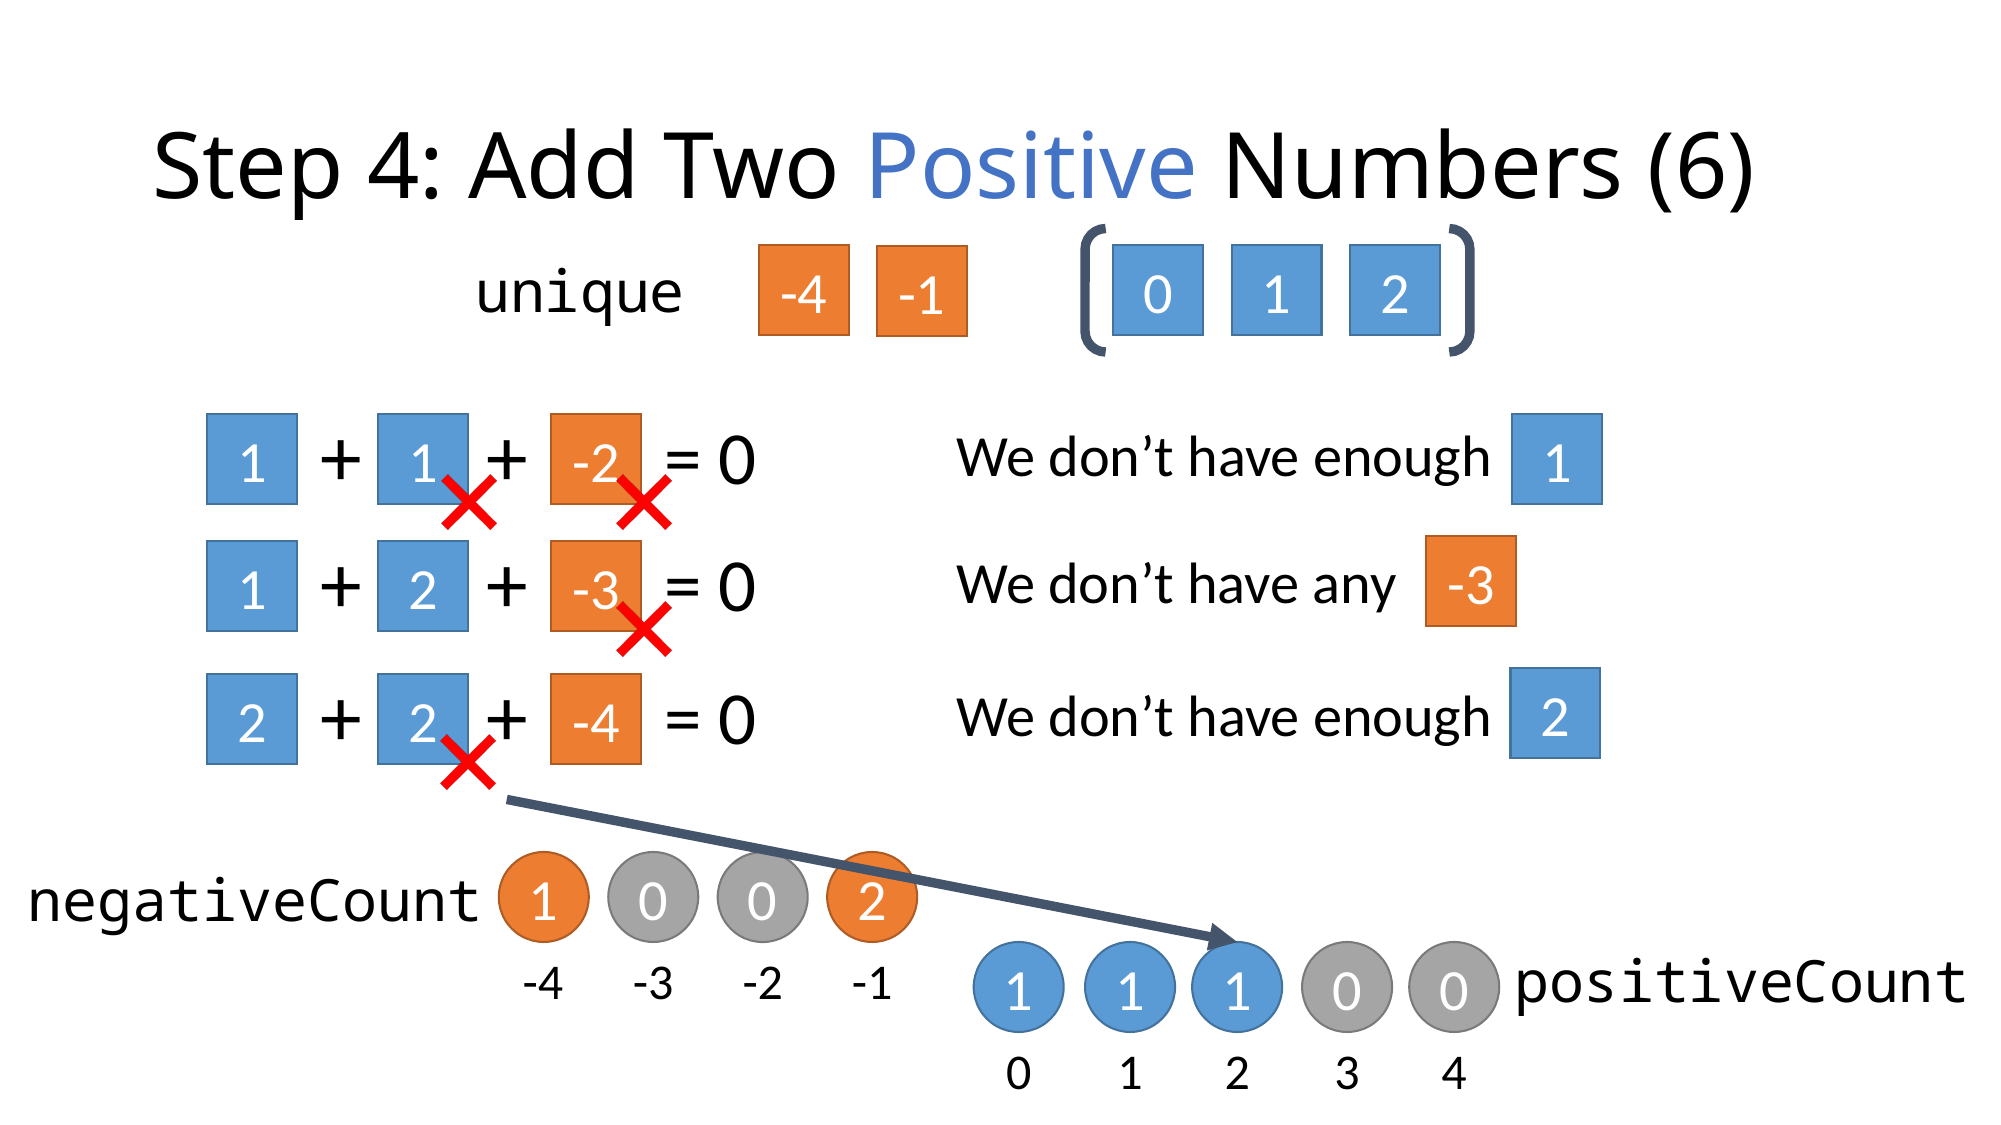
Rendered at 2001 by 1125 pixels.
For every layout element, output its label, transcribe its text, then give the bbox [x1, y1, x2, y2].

text_box negativeCount [12, 856, 497, 941]
text_box 0 [1301, 940, 1394, 1031]
text_box -2 [550, 413, 642, 505]
text_box 2 [1509, 667, 1601, 759]
text_box [1084, 227, 1471, 353]
text_box -2 [727, 942, 798, 1017]
text_box 1 [1102, 1031, 1158, 1107]
text_box 0 [1408, 940, 1501, 1031]
text_box 3 [1319, 1031, 1375, 1107]
text_box unique [460, 246, 700, 332]
text_box -3 [550, 540, 642, 632]
text_box -3 [618, 942, 689, 1017]
text_box + [471, 655, 543, 771]
text_box We don’t have enough [942, 670, 1508, 756]
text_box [506, 799, 1238, 942]
text_box 2 [377, 673, 469, 765]
text_box -4 [758, 244, 850, 336]
title Step 4: Add Two Positive Numbers (6) [137, 59, 1863, 278]
picture [431, 464, 507, 540]
text_box We don’t have enough [942, 410, 1508, 496]
text_box -3 [1425, 535, 1517, 627]
text_box We don’t have any [941, 538, 1412, 623]
text_box + [471, 395, 543, 511]
text_box 2 [1209, 1031, 1265, 1107]
picture [606, 464, 682, 540]
text_box 2 [206, 673, 298, 765]
picture [606, 591, 682, 667]
text_box 1 [1191, 940, 1284, 1031]
text_box = 0 [649, 402, 772, 507]
text_box 1 [1084, 942, 1177, 1031]
text_box + [305, 395, 377, 511]
text_box 0 [991, 1031, 1047, 1107]
text_box -4 [507, 942, 578, 1017]
text_box 1 [377, 413, 469, 505]
text_box 1 [972, 942, 1065, 1031]
picture [430, 724, 506, 800]
text_box 2 [377, 540, 469, 632]
text_box positiveCount [1499, 937, 1984, 1022]
text_box -4 [550, 673, 642, 765]
text_box 4 [1426, 1031, 1482, 1107]
text_box = 0 [649, 529, 772, 635]
text_box + [305, 655, 377, 771]
text_box 1 [206, 540, 298, 632]
text_box 1 [1511, 413, 1603, 505]
text_box -1 [876, 245, 968, 337]
text_box -1 [837, 942, 908, 1017]
text_box + [471, 523, 543, 638]
text_box 1 [497, 870, 506, 924]
text_box = 0 [649, 662, 772, 767]
text_box + [305, 523, 377, 638]
text_box 1 [206, 413, 298, 505]
